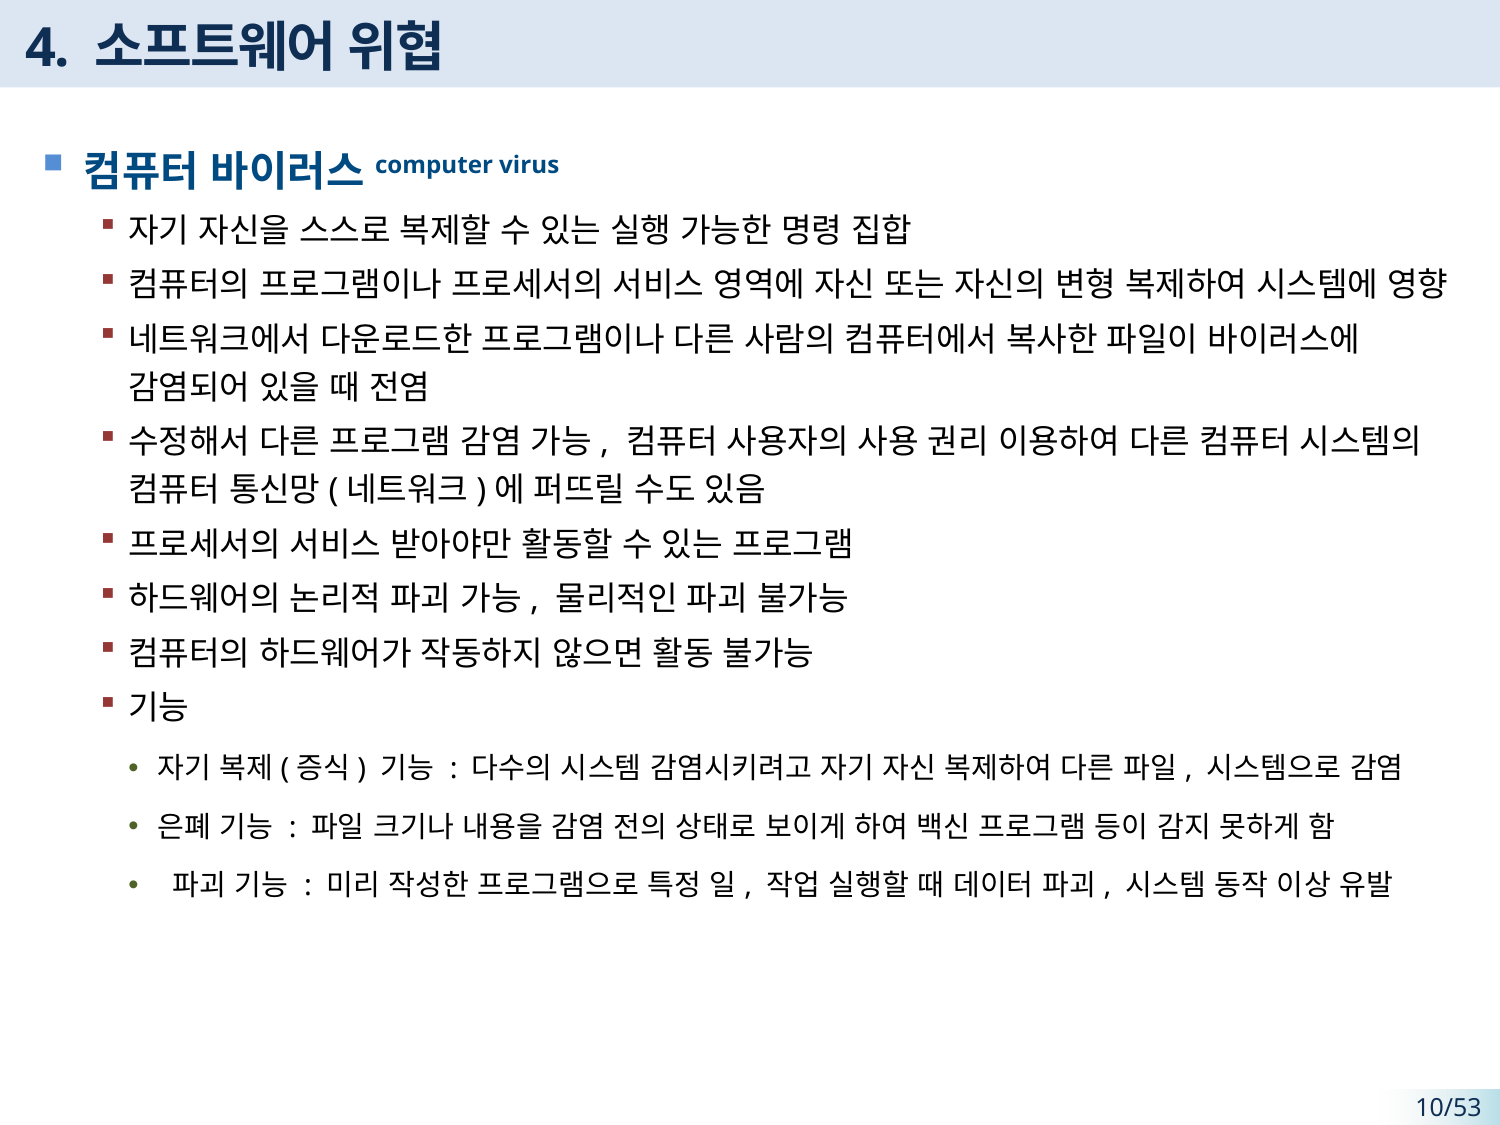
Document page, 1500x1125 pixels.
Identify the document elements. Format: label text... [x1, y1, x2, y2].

list 컴퓨터 바이러스computer virus 자기 자신을 스스로 복제할 수 있는 실행 가능한 명령 집합 컴퓨터의 프로그램이나 프로세서의 서비스 영역에 자신 또는 자신의 변형 복제하여 시스템에 영향 네트워크에서 다운로드한 프로그램이나 다른 사람의 컴퓨터에서 복사한 파일이 바이러스에 감염되어 있을 때 전염 수정해서 다른 프로그램 감염 가능, 컴퓨터 사용자의 사용 권리 이용하여 다른 컴퓨터 시스템의 컴퓨터 통신망(네트워크)에 퍼뜨릴 수도 있음 프로세서의 서비스 받아야만 활동할 수 있는 프로그램 하드웨어의 논리적 파괴 가능, 물리적인 파괴 불가능 컴퓨터의 하드웨어가 작동하지 않으면 활동 불가능 기능 자기 복제(증식) 기능 : 다수의 시스템 감염시키려고 자기 자신 복제하여 다른 파일, 시스템으로 감염 은폐 기능 : 파일 크기나 내용을 감염 전의 상태로 보이게 하여 백신 프로그램 등이 감지 못하게 함 파괴 기능 : 미리 작성한 프로그램으로 특정 일, 작업 실행할 때 데이터 파괴, 시스템 동작 이상 유발 [10, 126, 1481, 1057]
title 4. 소프트웨어 위협 [10, 5, 1467, 84]
